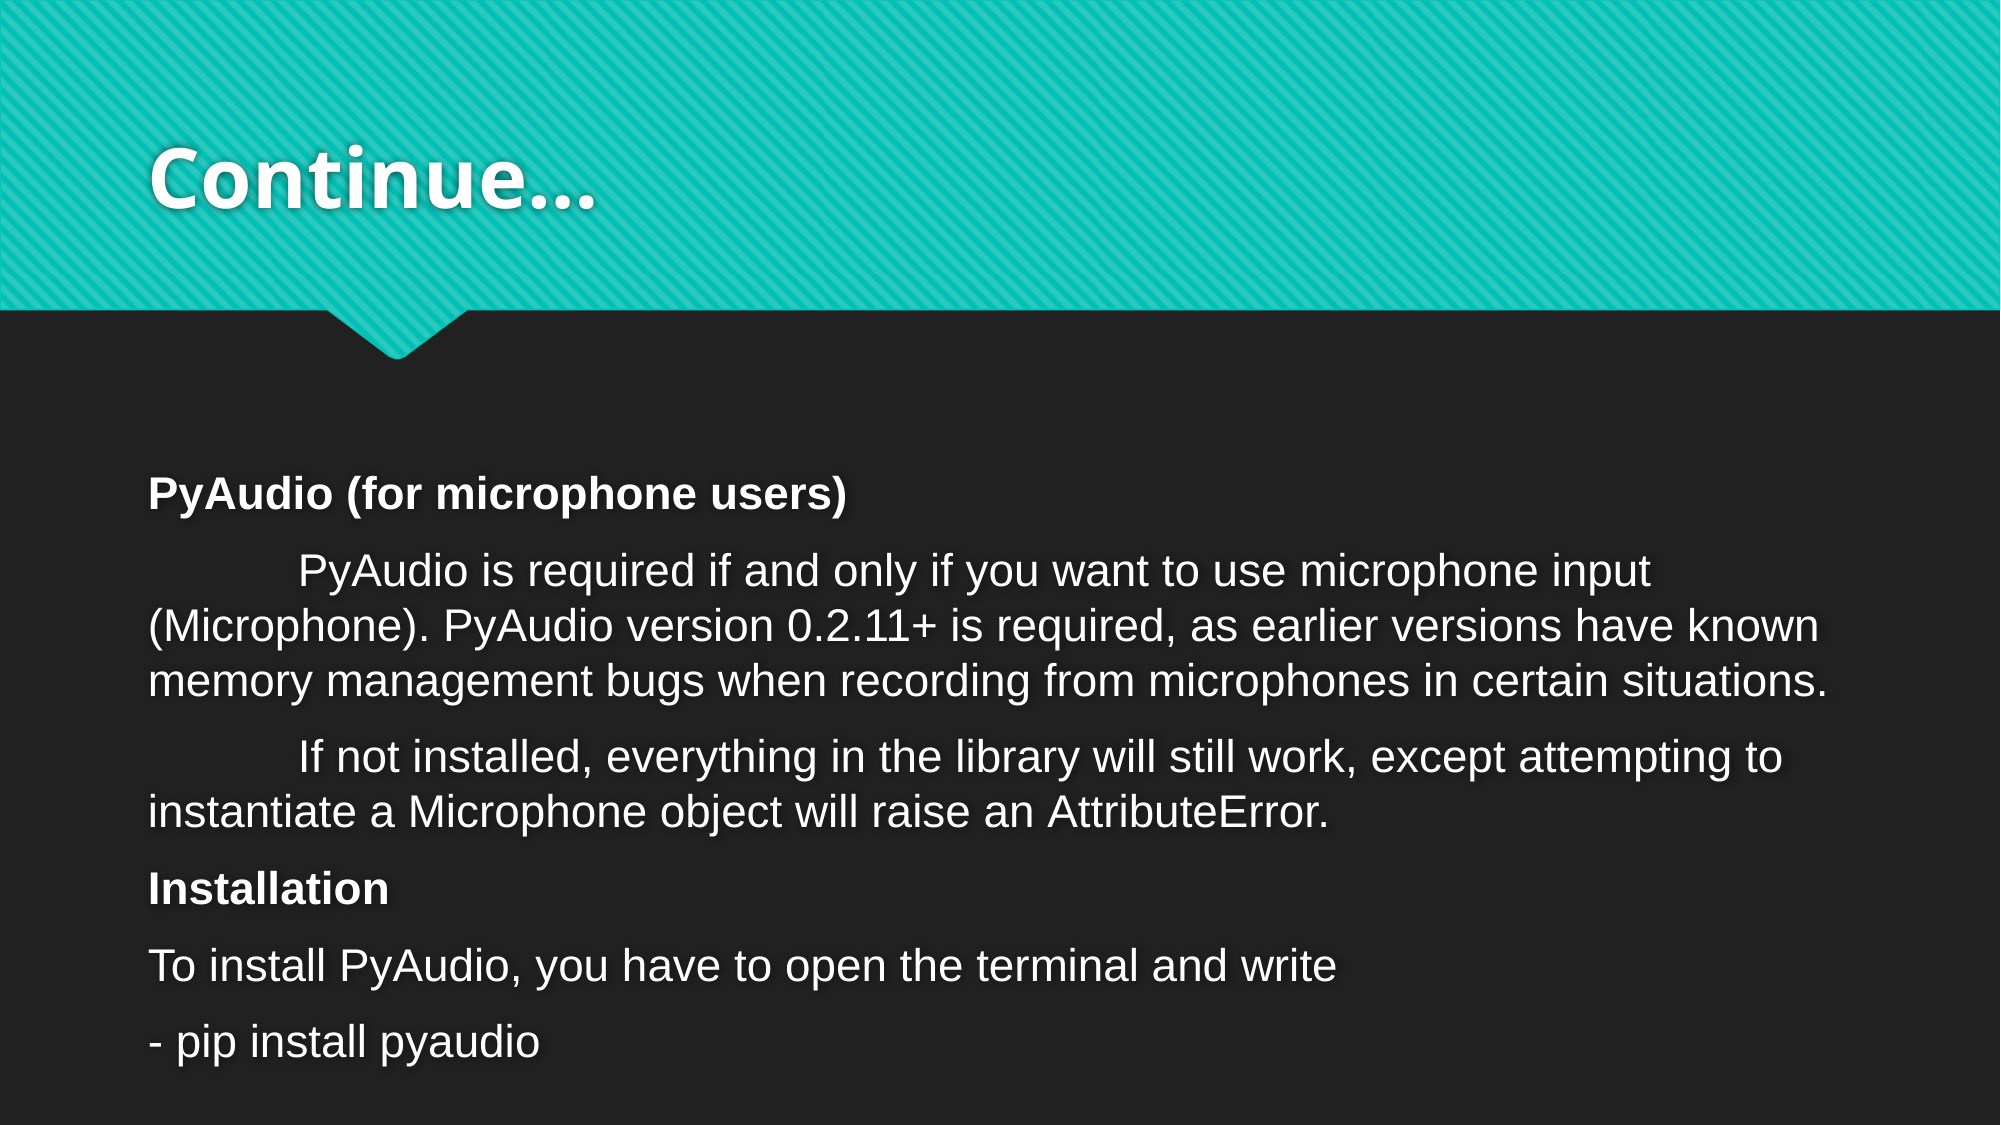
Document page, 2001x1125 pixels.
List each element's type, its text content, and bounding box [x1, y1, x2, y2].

list PyAudio (for microphone users) PyAudio is required if and only if you want to use microphone input (Microphone). PyAudio version 0.2.11+ is required, as earlier versions have known memory management bugs when recording from microphones in certain situations. If not installed, everything in the library will still work, except attempting to instantiate a Microphone object will raise an AttributeError. Installation To install PyAudio, you have to open the terminal and write - pip install pyaudio [132, 456, 1858, 1125]
title Continue… [132, 73, 1868, 233]
